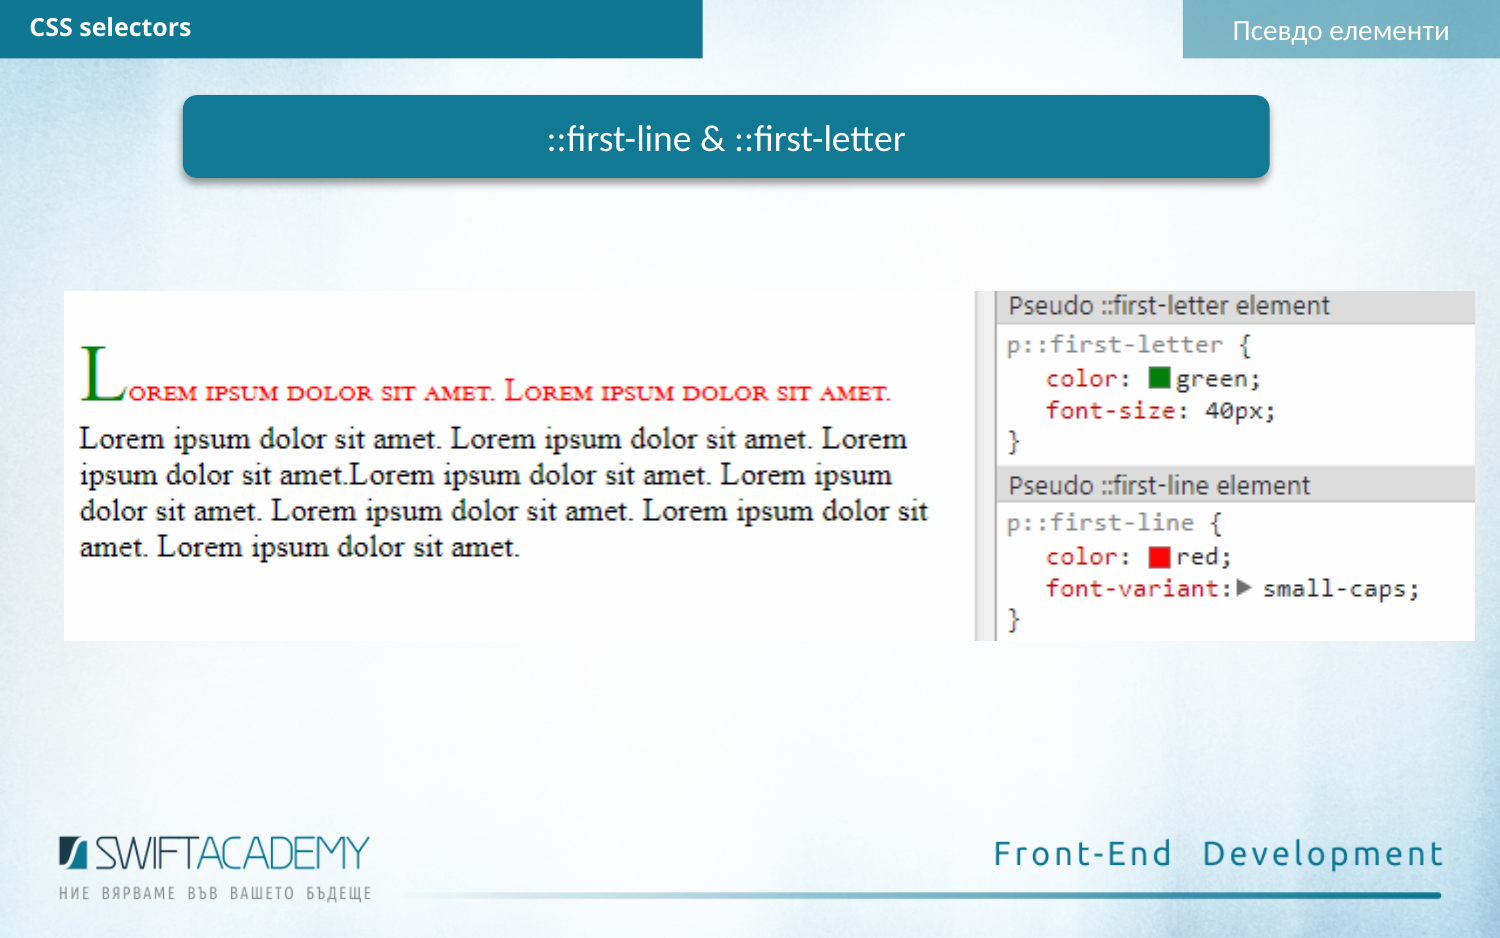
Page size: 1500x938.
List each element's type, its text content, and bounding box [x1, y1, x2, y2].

text_box Псевдо елементи [1182, 0, 1500, 59]
picture [0, 0, 1500, 938]
text_box CSS selectors [14, 4, 691, 49]
text_box ::first-line & ::first-letter [181, 94, 1271, 179]
text_box [0, 0, 704, 59]
